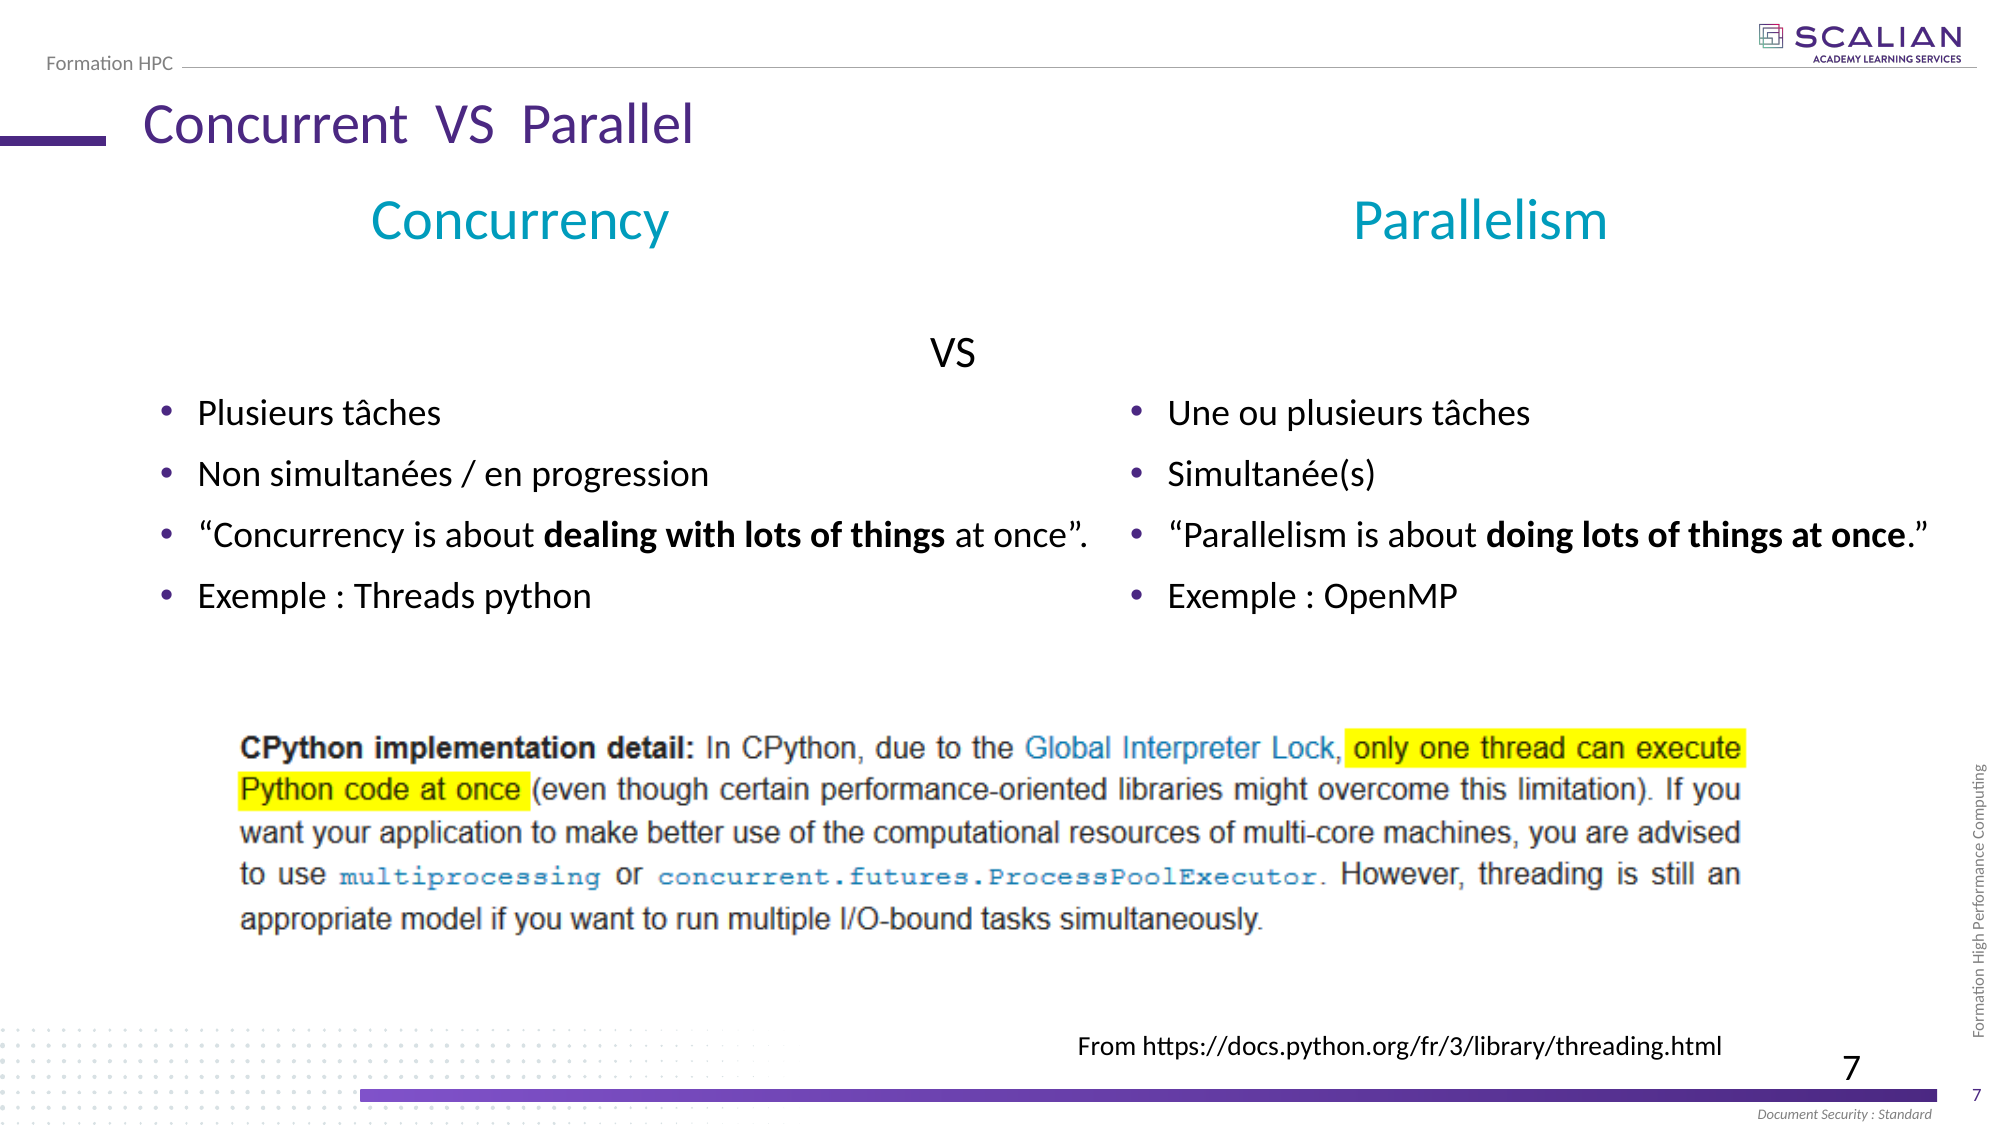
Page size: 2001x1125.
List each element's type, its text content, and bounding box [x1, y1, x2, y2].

list Concurrency [102, 181, 939, 247]
picture [229, 710, 1771, 959]
picture [1750, 12, 1971, 67]
slide_number 7 [1827, 1035, 2000, 1096]
list Plusieurs tâches Non simultanées / en progression “Concurrency is about dealing with lots of things at once”. Exemple : Threads python [145, 385, 1115, 696]
title Concurrent VS Parallel [128, 85, 966, 140]
text_box From https://docs.python.org/fr/3/library/threading.html [1063, 1020, 1964, 1069]
picture [1750, 68, 1971, 72]
list Une ou plusieurs tâches Simultanée(s) “Parallelism is about doing lots of things at once.” Exemple : OpenMP [1115, 385, 2000, 725]
text_box Parallelism [1063, 181, 1900, 247]
text_box VS [915, 315, 992, 385]
